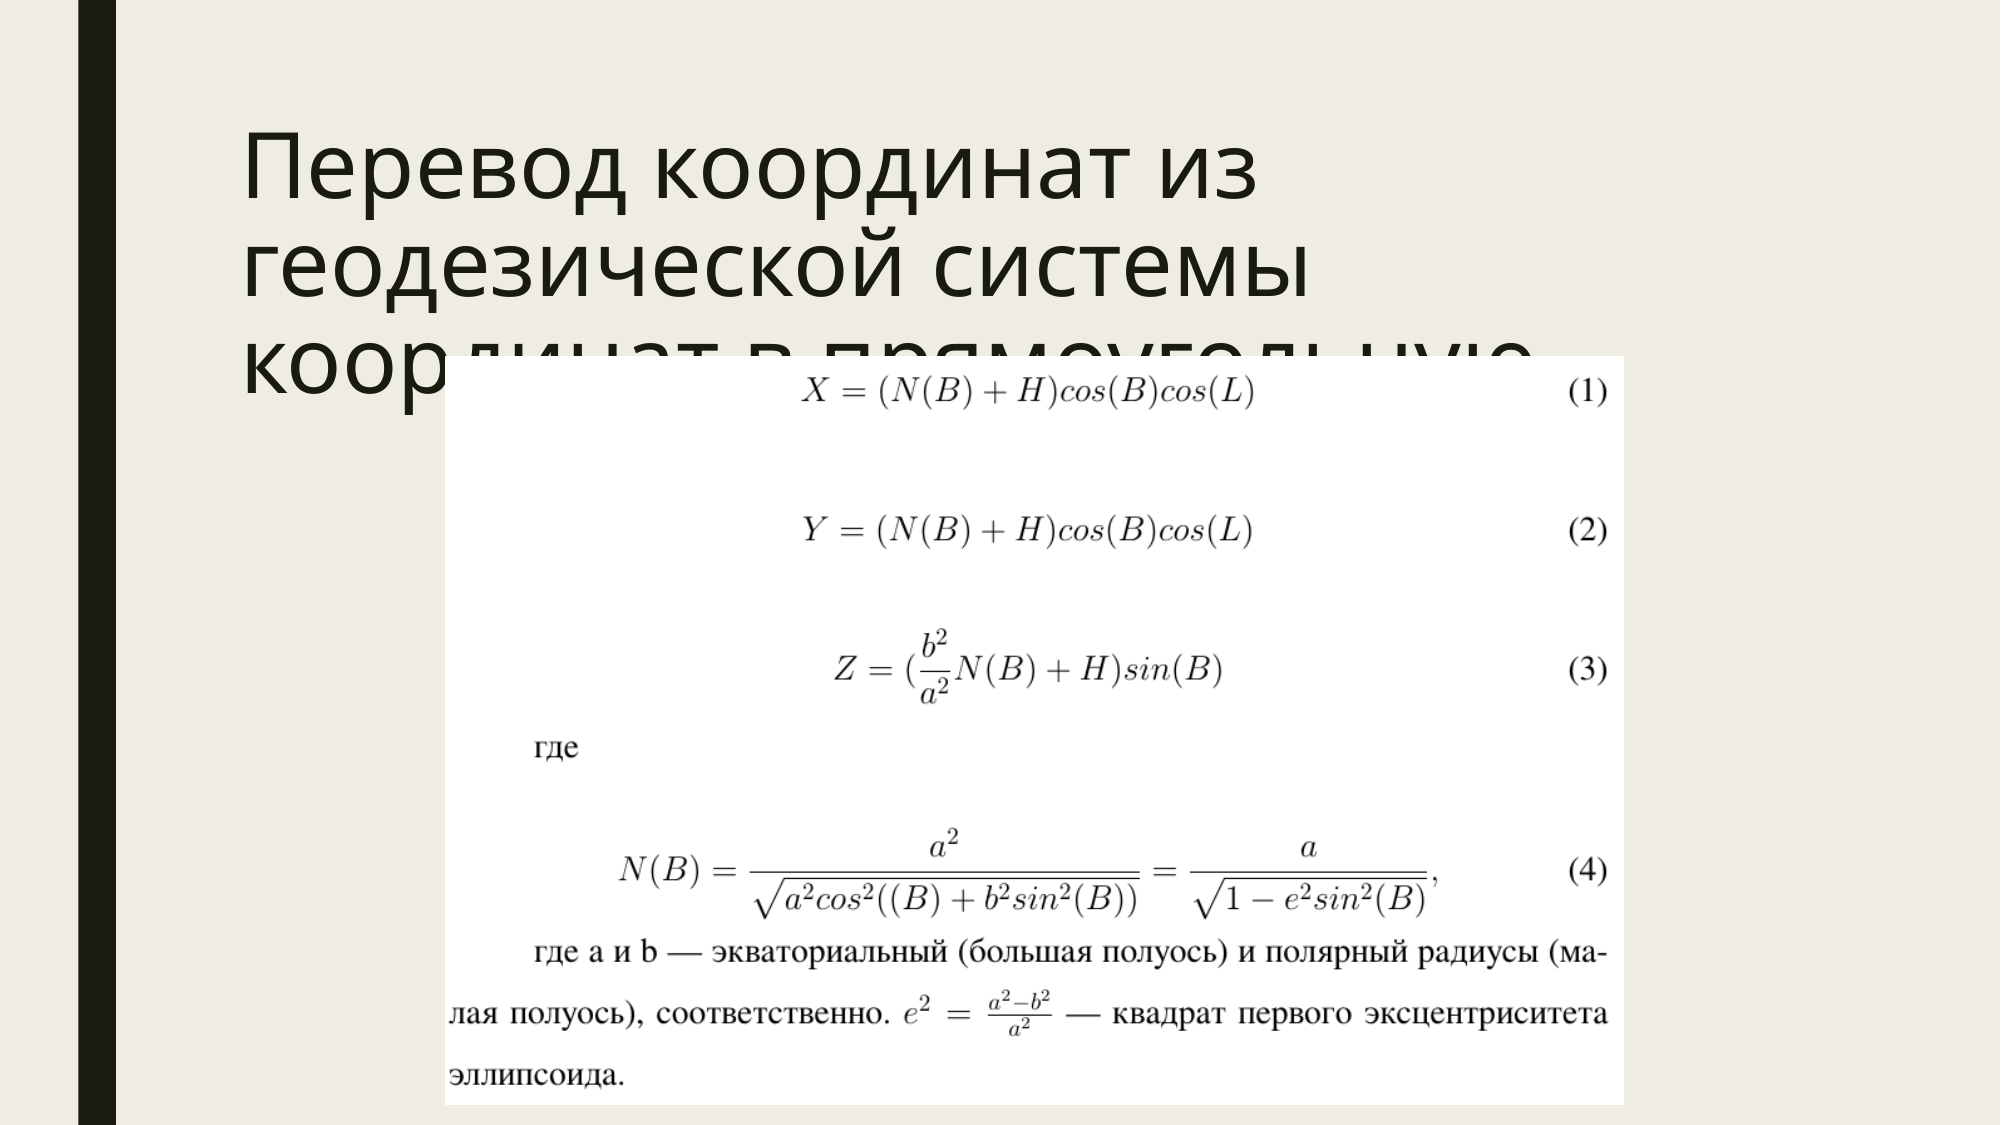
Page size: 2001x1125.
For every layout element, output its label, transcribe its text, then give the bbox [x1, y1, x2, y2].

title Перевод координат из геодезической системы координат в прямоугольную [225, 112, 1800, 357]
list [445, 356, 1624, 1105]
